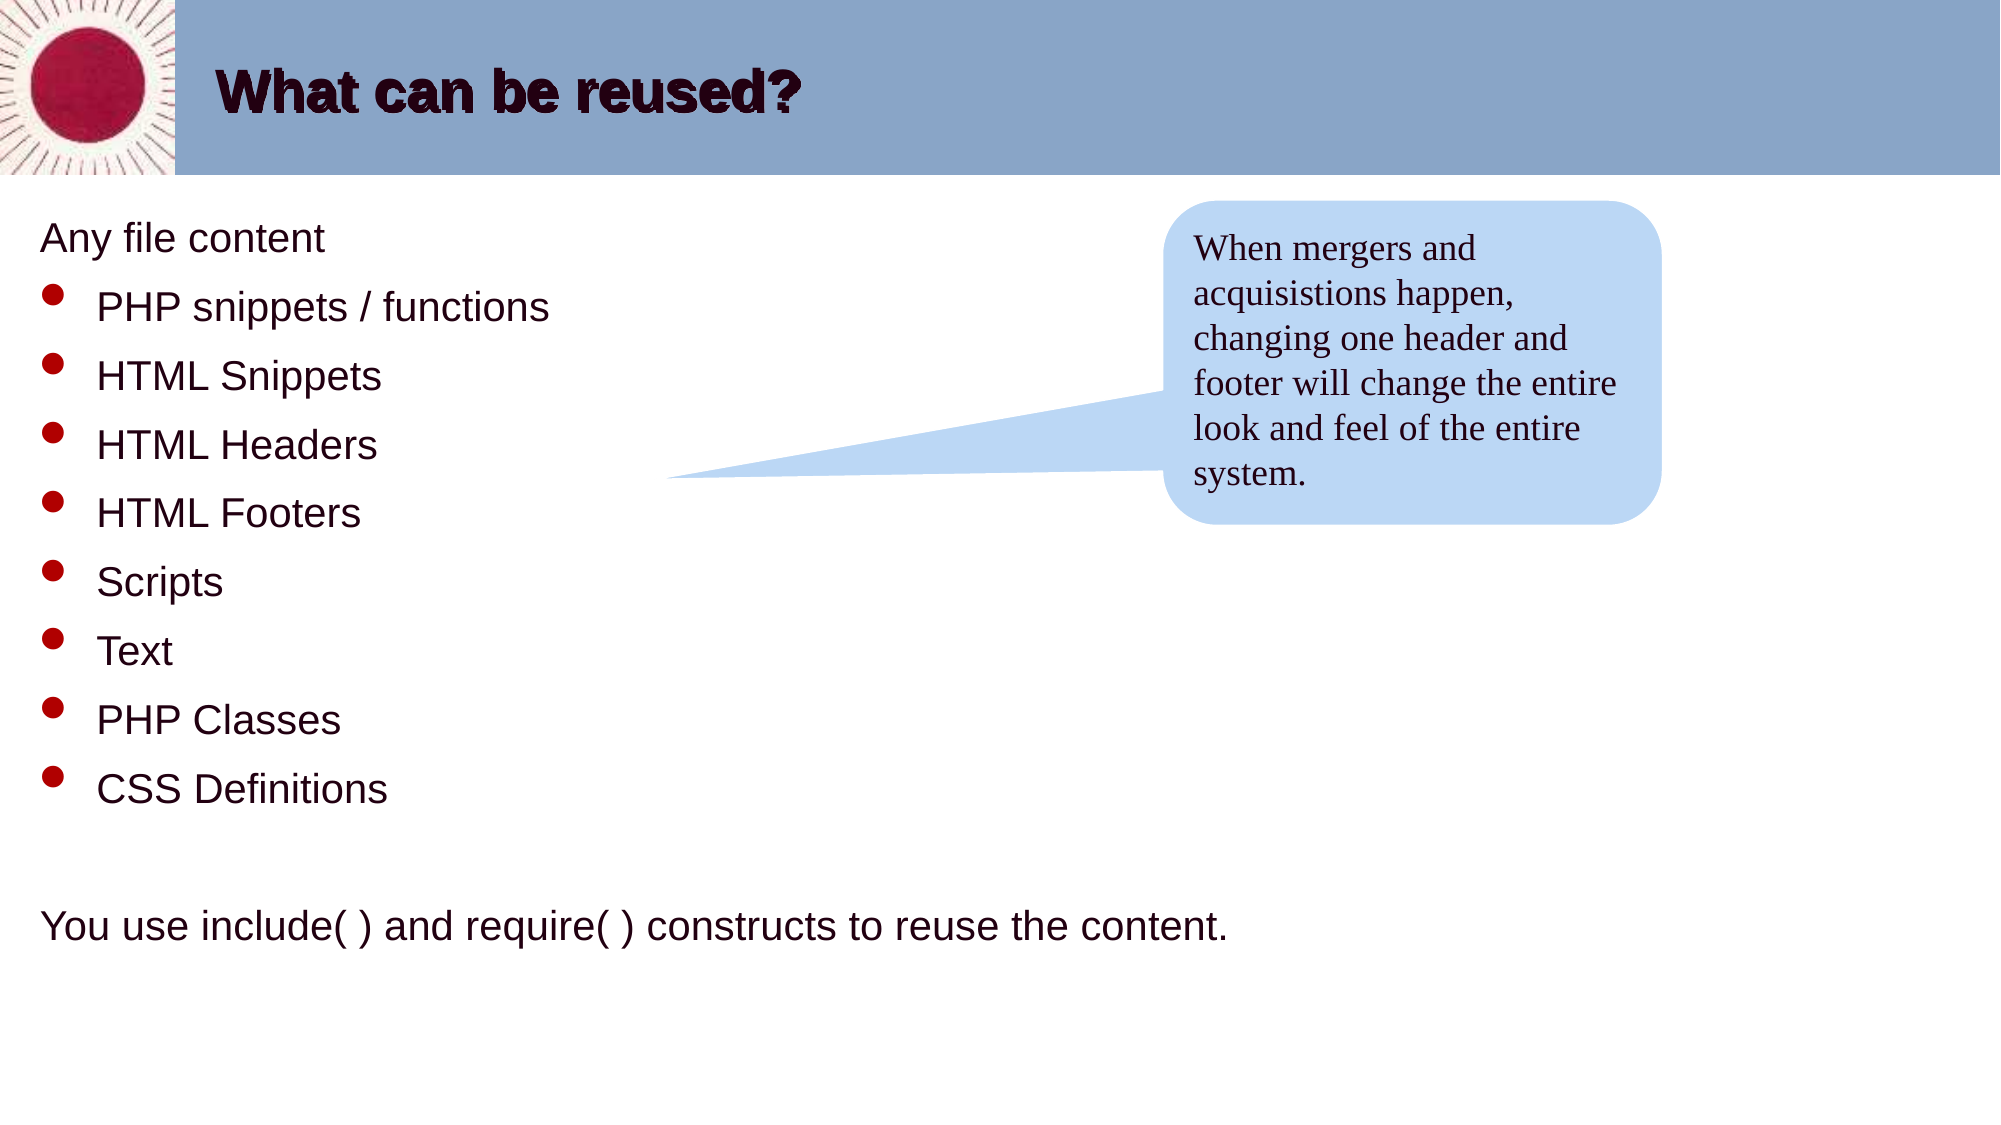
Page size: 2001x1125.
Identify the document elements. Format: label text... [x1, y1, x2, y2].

text_box When mergers and acquisistions happen, changing one header and footer will change the entire look and feel of the entire system. [654, 199, 1663, 526]
title What can be reused? [199, 0, 2000, 176]
list Any file content PHP snippets / functions HTML Snippets HTML Headers HTML Footers Scripts Text PHP Classes CSS Definitions You use include( ) and require( ) constructs to reuse the content. [24, 203, 1413, 1022]
picture [0, 0, 175, 175]
